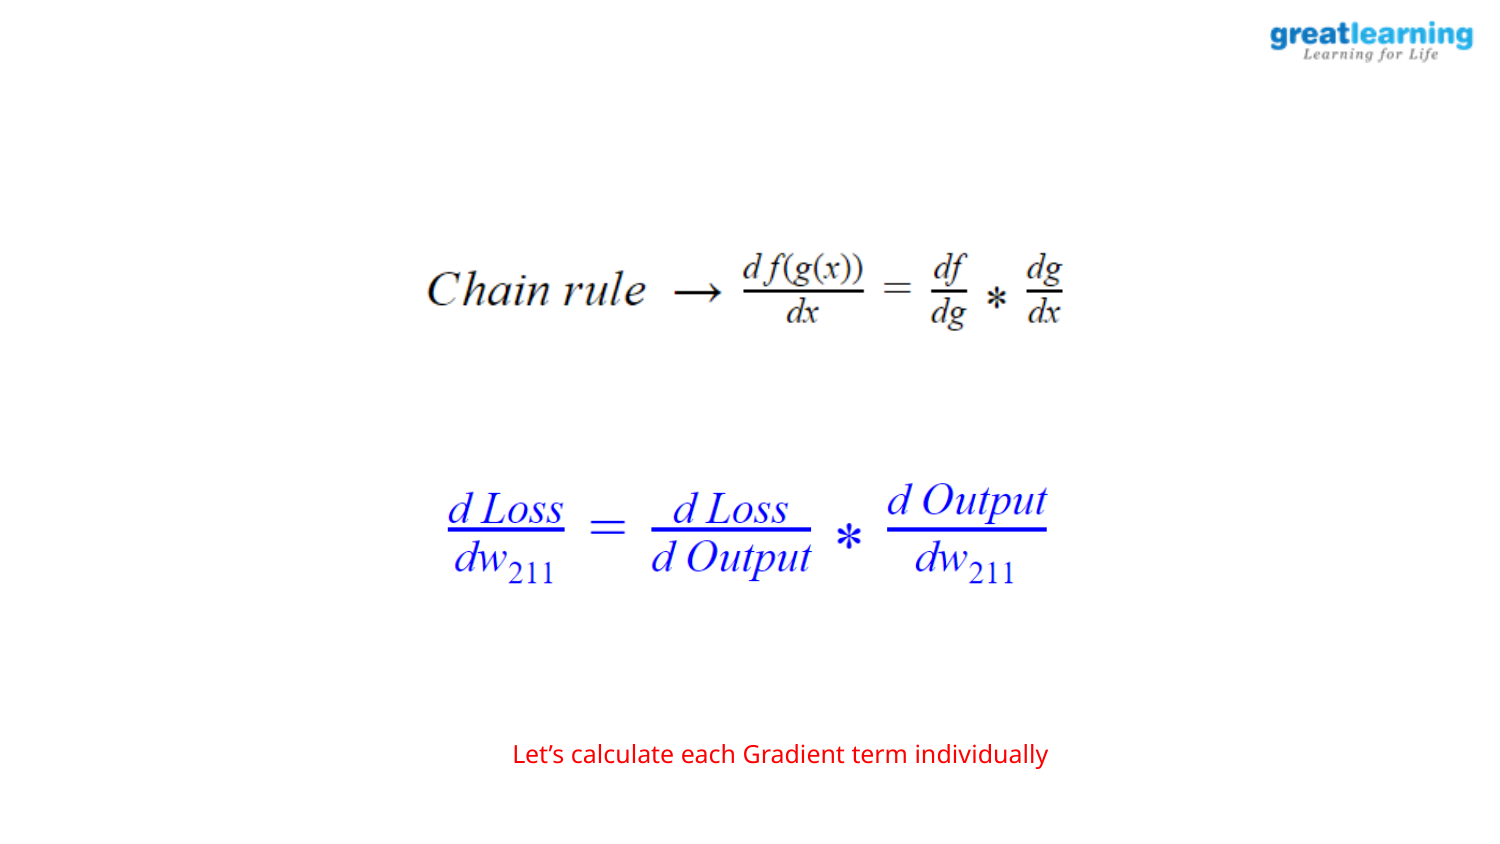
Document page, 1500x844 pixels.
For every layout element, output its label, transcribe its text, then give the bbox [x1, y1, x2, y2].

text_box Let’s calculate each Gradient term individually [150, 714, 1412, 794]
picture [1270, 20, 1474, 63]
picture [420, 466, 1080, 593]
picture [420, 228, 1080, 342]
